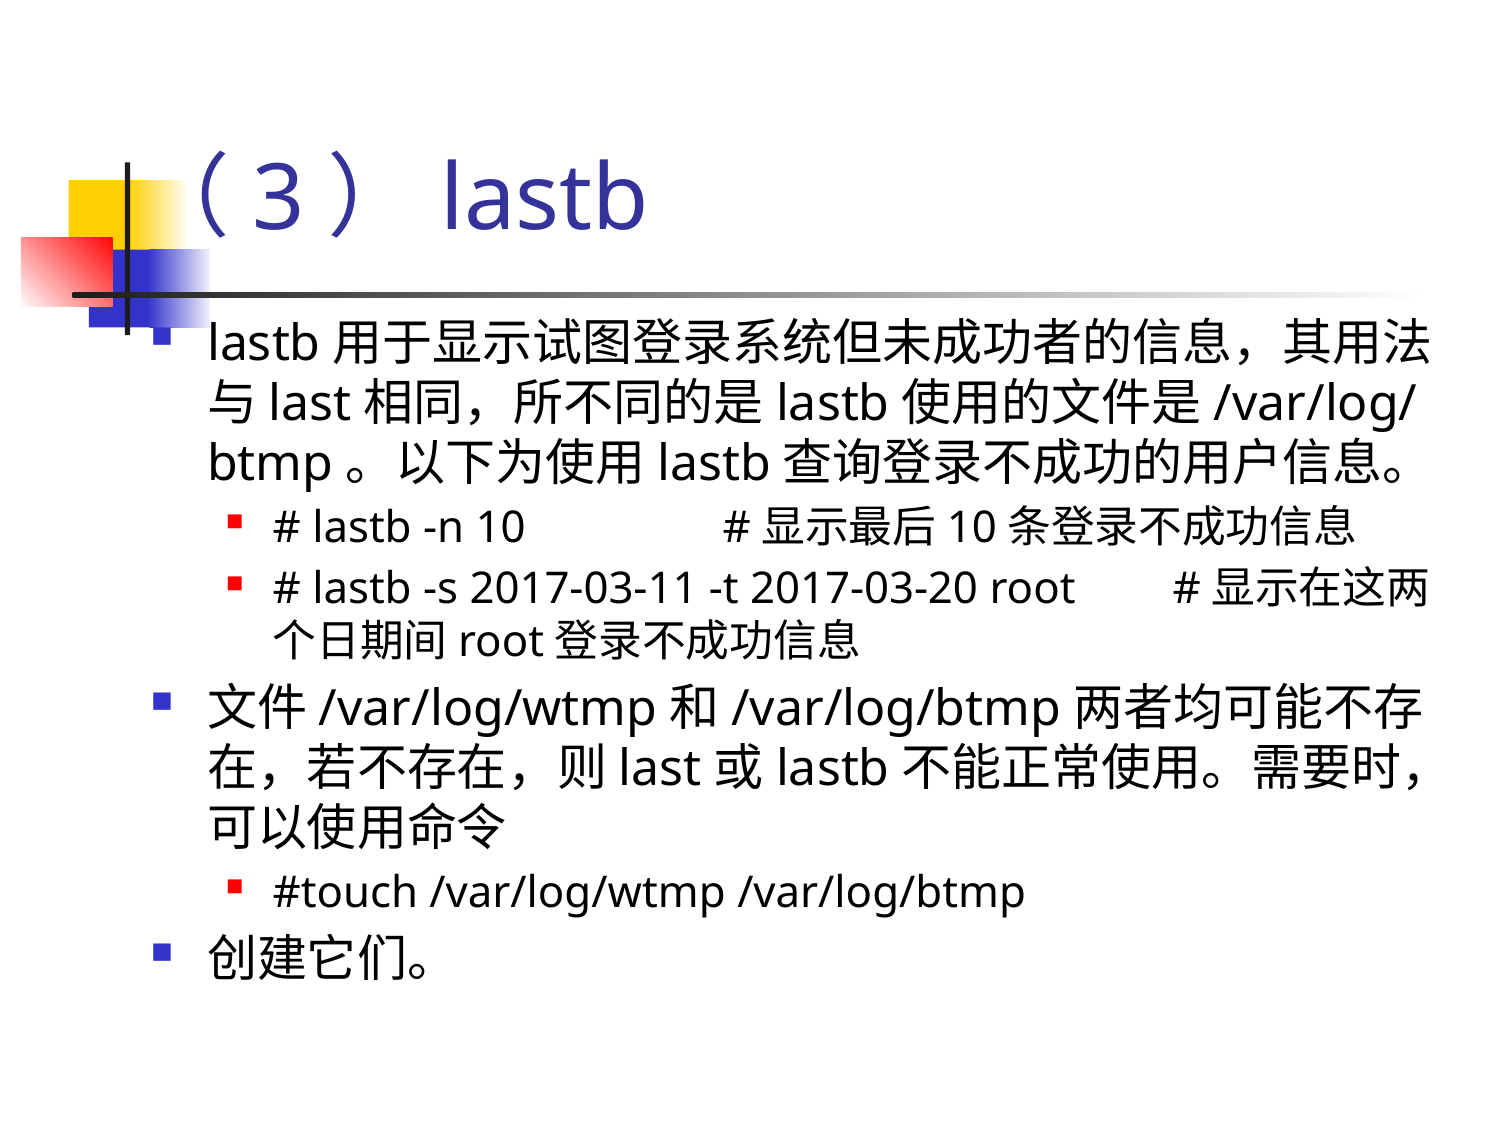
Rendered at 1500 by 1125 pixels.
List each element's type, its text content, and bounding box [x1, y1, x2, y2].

list lastb用于显示试图登录系统但未成功者的信息，其用法与last相同，所不同的是lastb使用的文件是/var/log/btmp。以下为使用lastb查询登录不成功的用户信息。 # lastb -n 10 #显示最后10条登录不成功信息 # lastb -s 2017-03-11 -t 2017-03-20 root #显示在这两个日期间root登录不成功信息 文件/var/log/wtmp和/var/log/btmp两者均可能不存在，若不存在，则last或lastb不能正常使用。需要时，可以使用命令 #touch /var/log/wtmp /var/log/btmp 创建它们。 [135, 302, 1469, 1024]
title （3）lastb [123, 66, 1462, 256]
